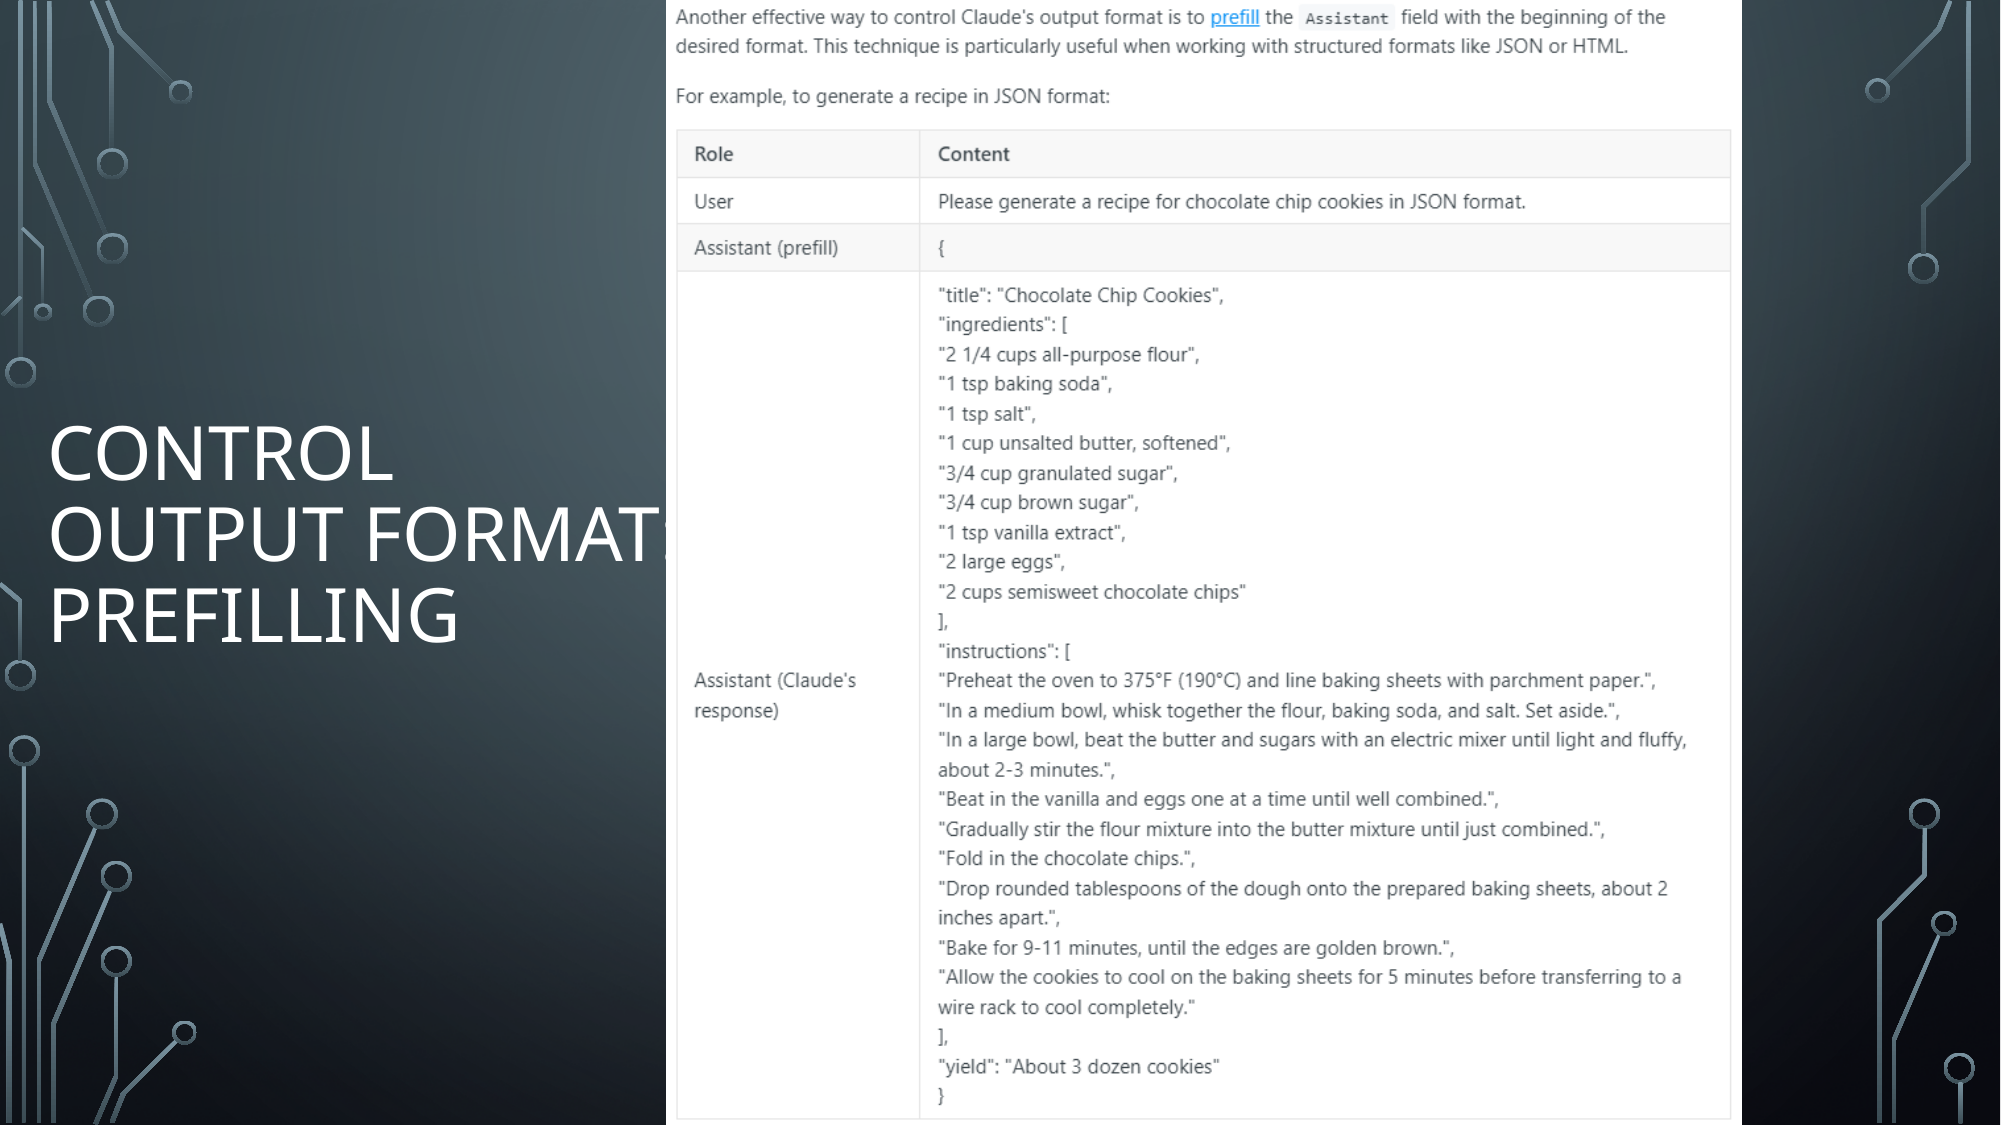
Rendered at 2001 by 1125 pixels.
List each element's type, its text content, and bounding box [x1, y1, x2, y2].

title Control Output format: prefilling [32, 352, 666, 723]
picture [666, 0, 1742, 1125]
